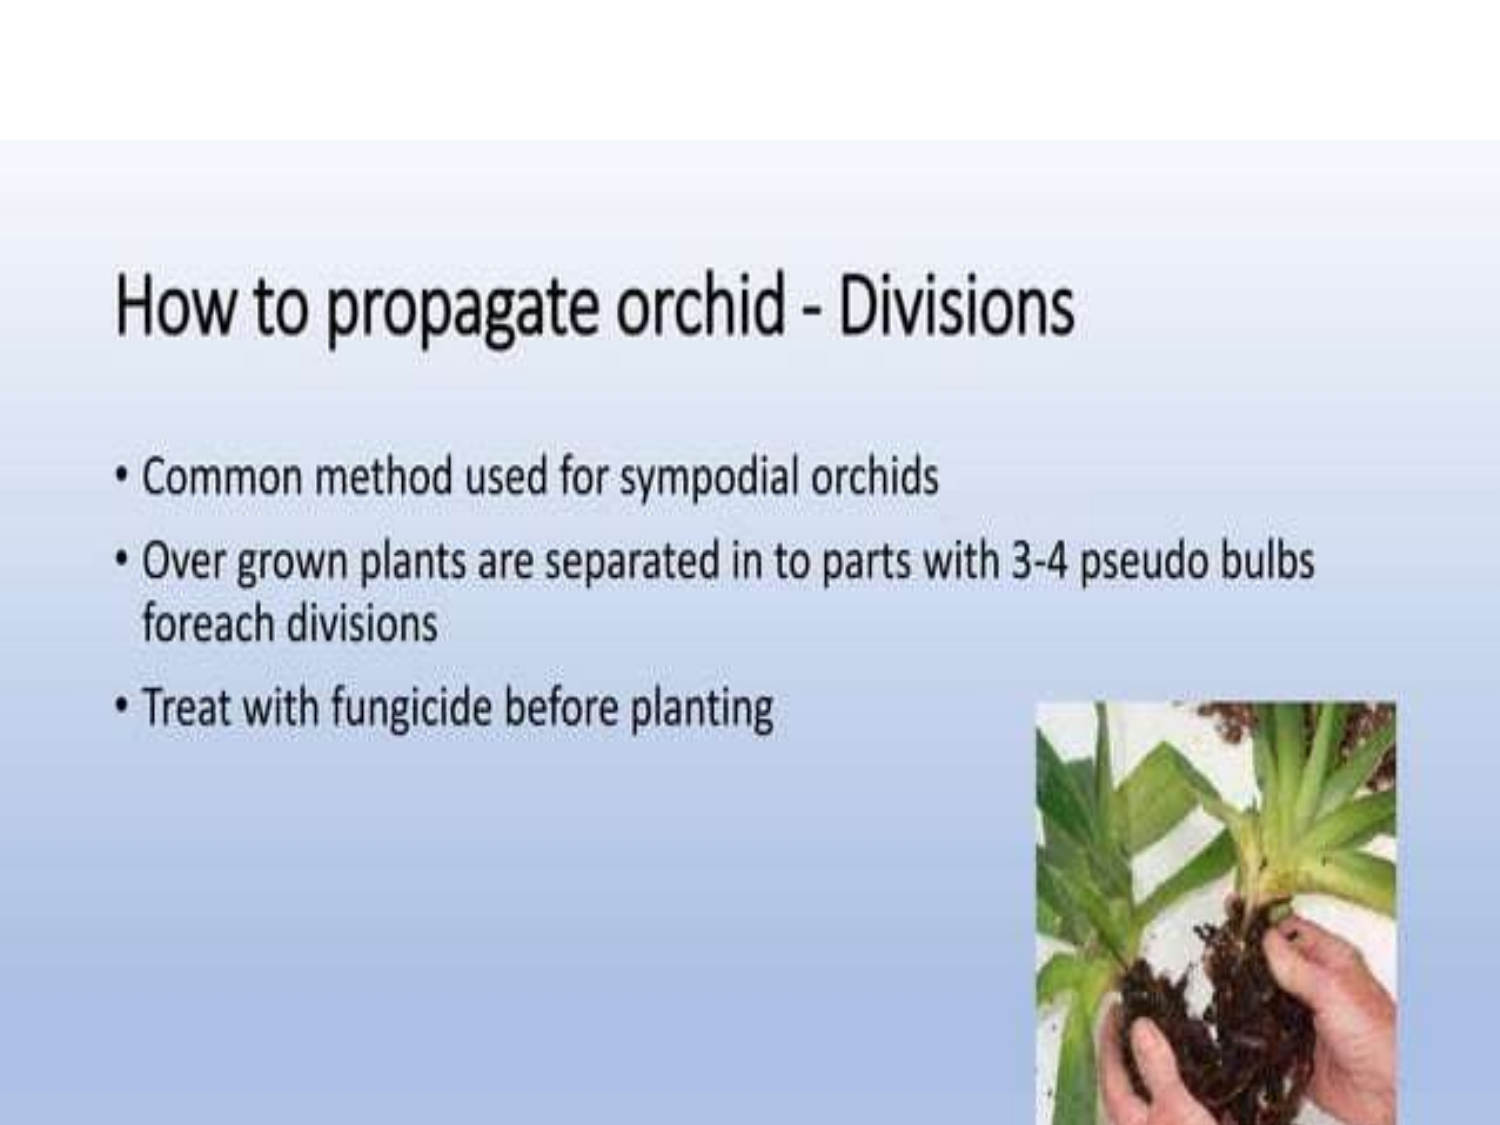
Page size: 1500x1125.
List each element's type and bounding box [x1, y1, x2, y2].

picture [0, 139, 1500, 1125]
